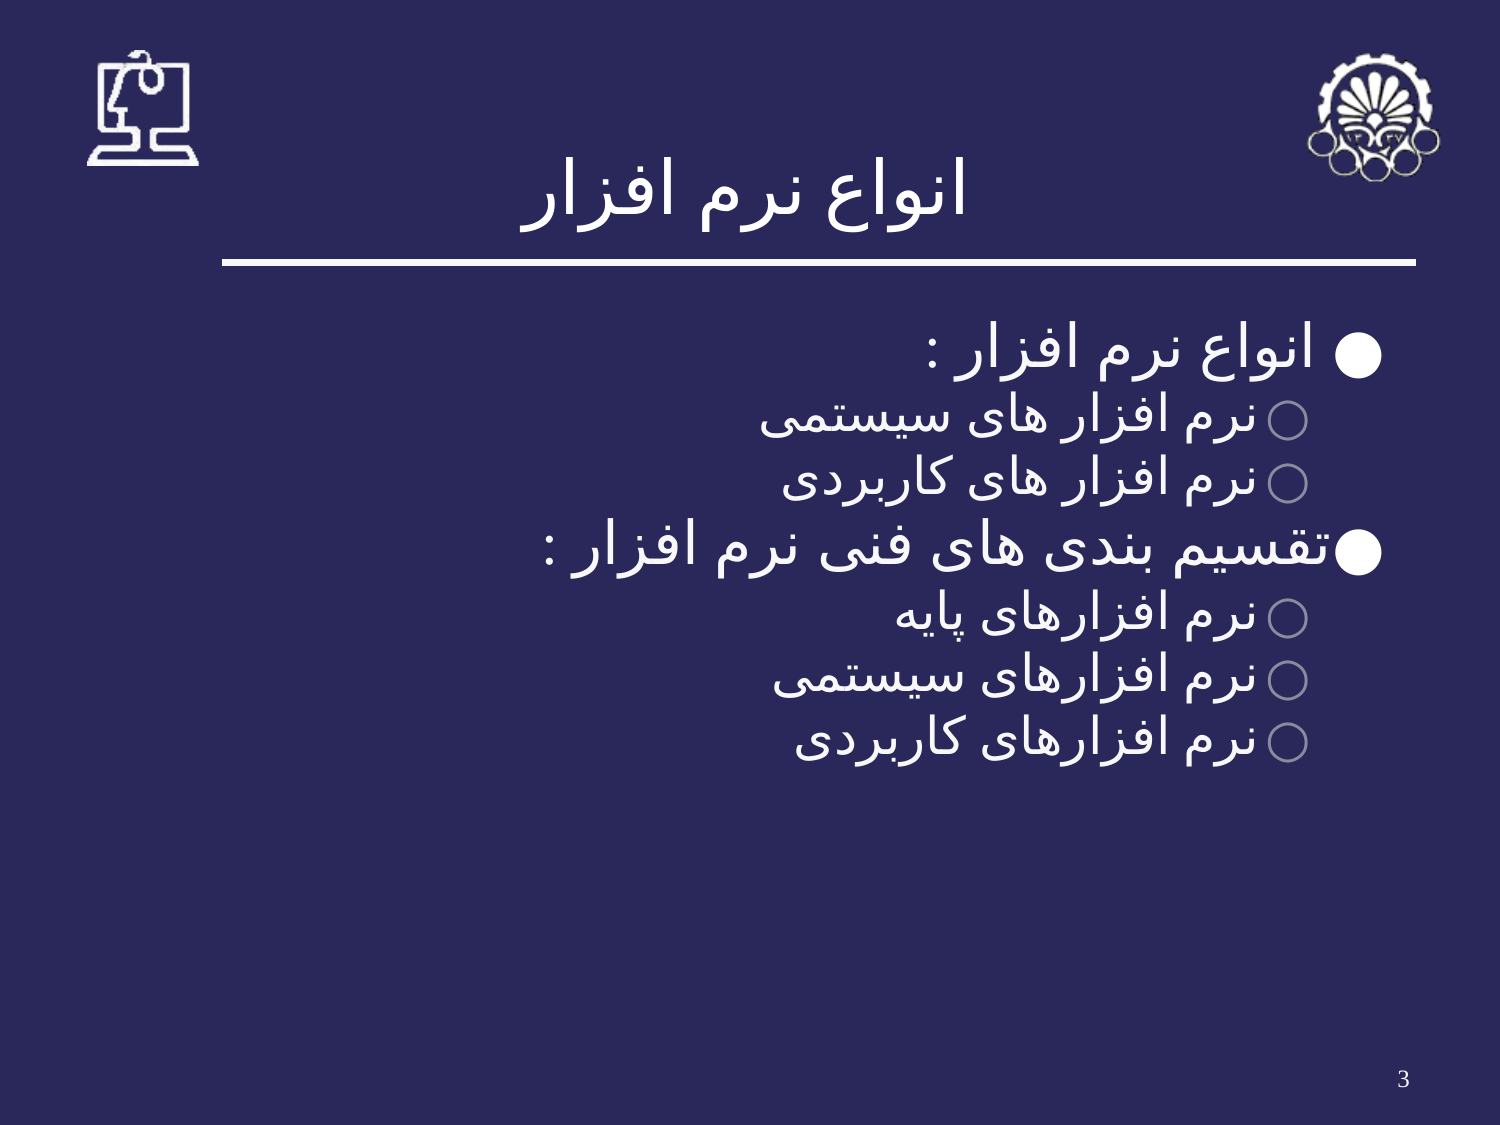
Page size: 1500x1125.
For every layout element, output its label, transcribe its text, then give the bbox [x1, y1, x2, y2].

title انواع نرم افزار [224, 49, 1270, 237]
list انواع نرم افزار : نرم افزار های سیستمی نرم افزار های کاربردی تقسیم بندی های فنی نرم افزار : نرم افزارهای پایه نرم افزارهای سیستمی نرم افزارهای کاربردی [224, 299, 1425, 975]
slide_number ‹#› [1074, 1025, 1425, 1100]
picture [1298, 50, 1450, 188]
picture [87, 50, 218, 166]
